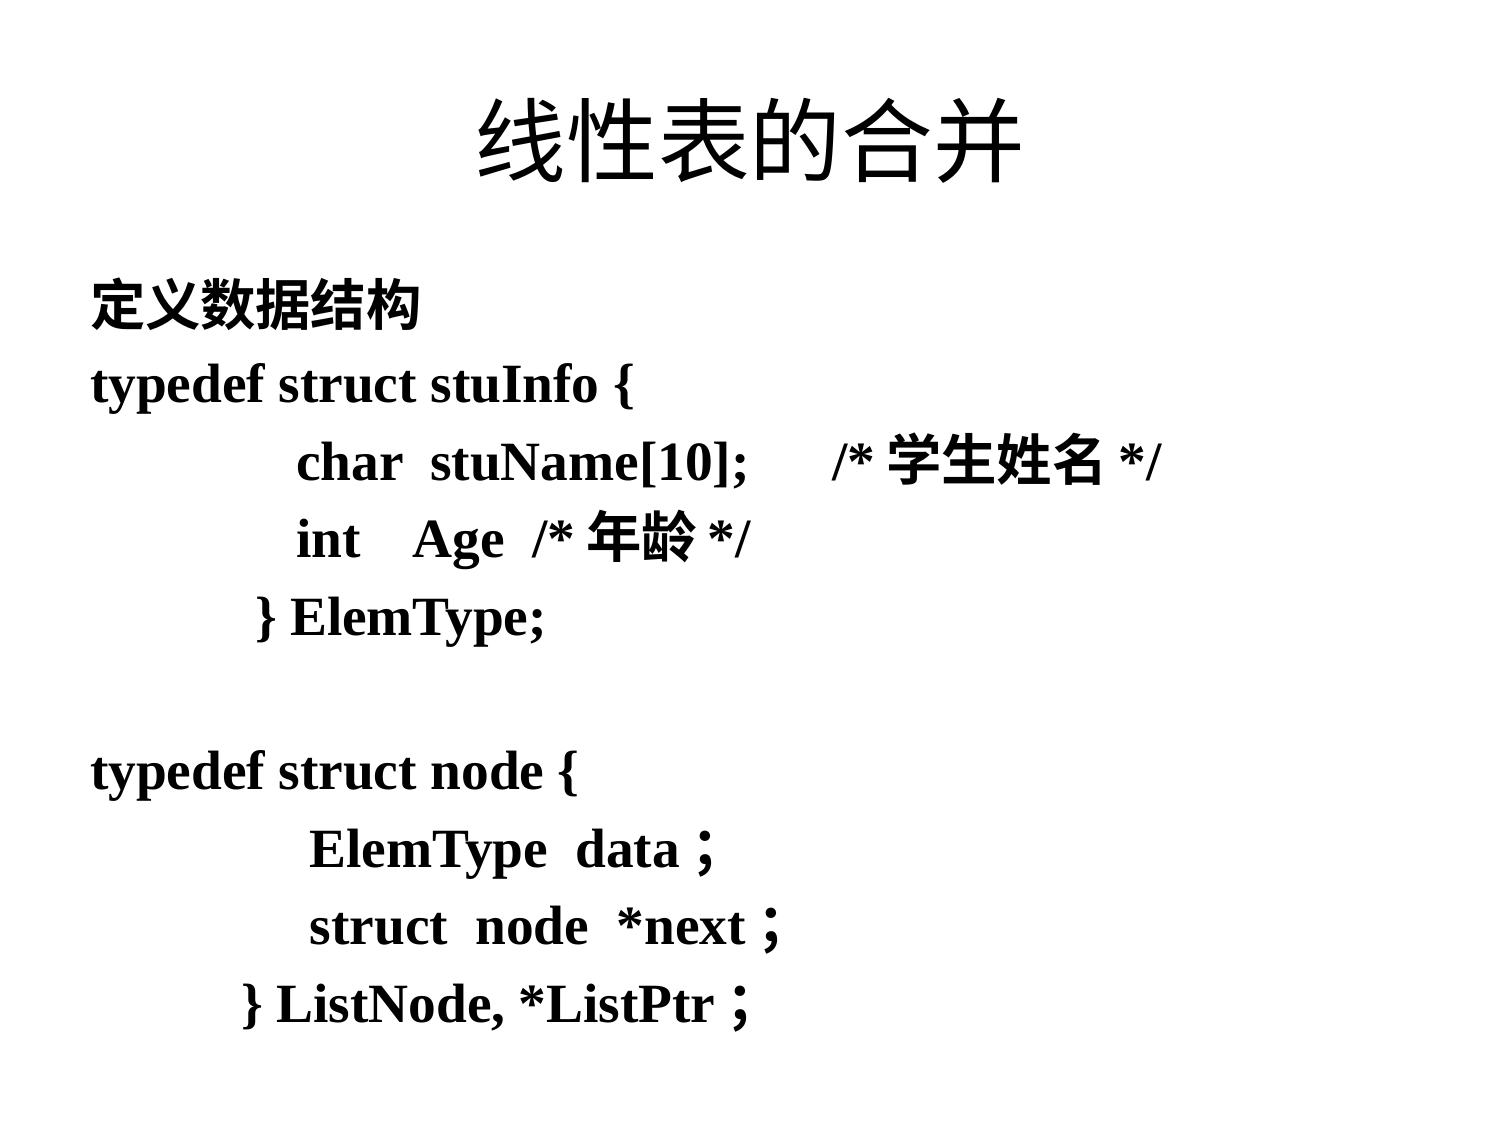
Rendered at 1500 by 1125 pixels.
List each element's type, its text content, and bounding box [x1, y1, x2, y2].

title 线性表的合并 [75, 45, 1425, 233]
list 定义数据结构 typedef struct stuInfo { char stuName[10]; /*学生姓名*/ int Age /*年龄*/ } ElemType; typedef struct node { ElemType data； struct node *next； } ListNode, *ListPtr； [75, 262, 1425, 1047]
